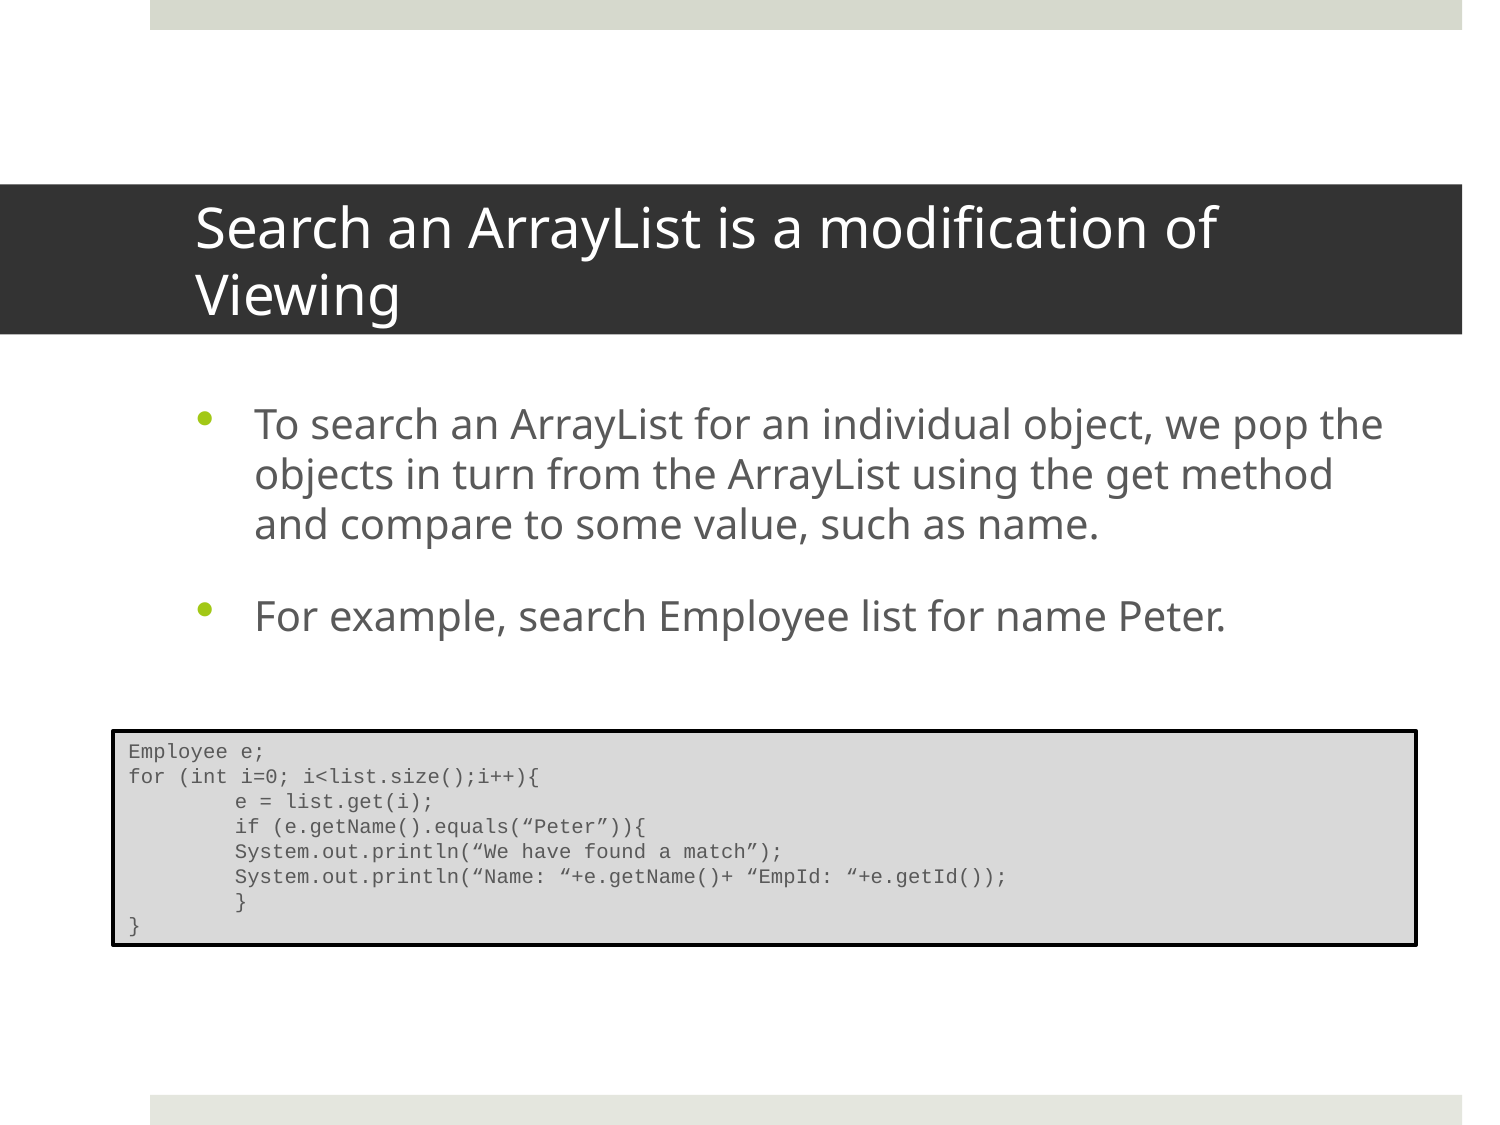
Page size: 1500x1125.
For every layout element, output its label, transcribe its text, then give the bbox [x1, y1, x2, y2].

list To search an ArrayList for an individual object, we pop the objects in turn from the ArrayList using the get method and compare to some value, such as name. For example, search Employee list for name Peter. [182, 390, 1432, 993]
title Search an ArrayList is a modification of Viewing [0, 184, 1463, 335]
text_box Employee e; for (int i=0; i<list.size();i++){ e = list.get(i); if (e.getName().equals(“Peter”)){ System.out.println(“We have found a match”); System.out.println(“Name: “+e.getName()+ “EmpId: “+e.getId()); } } [111, 729, 1418, 947]
